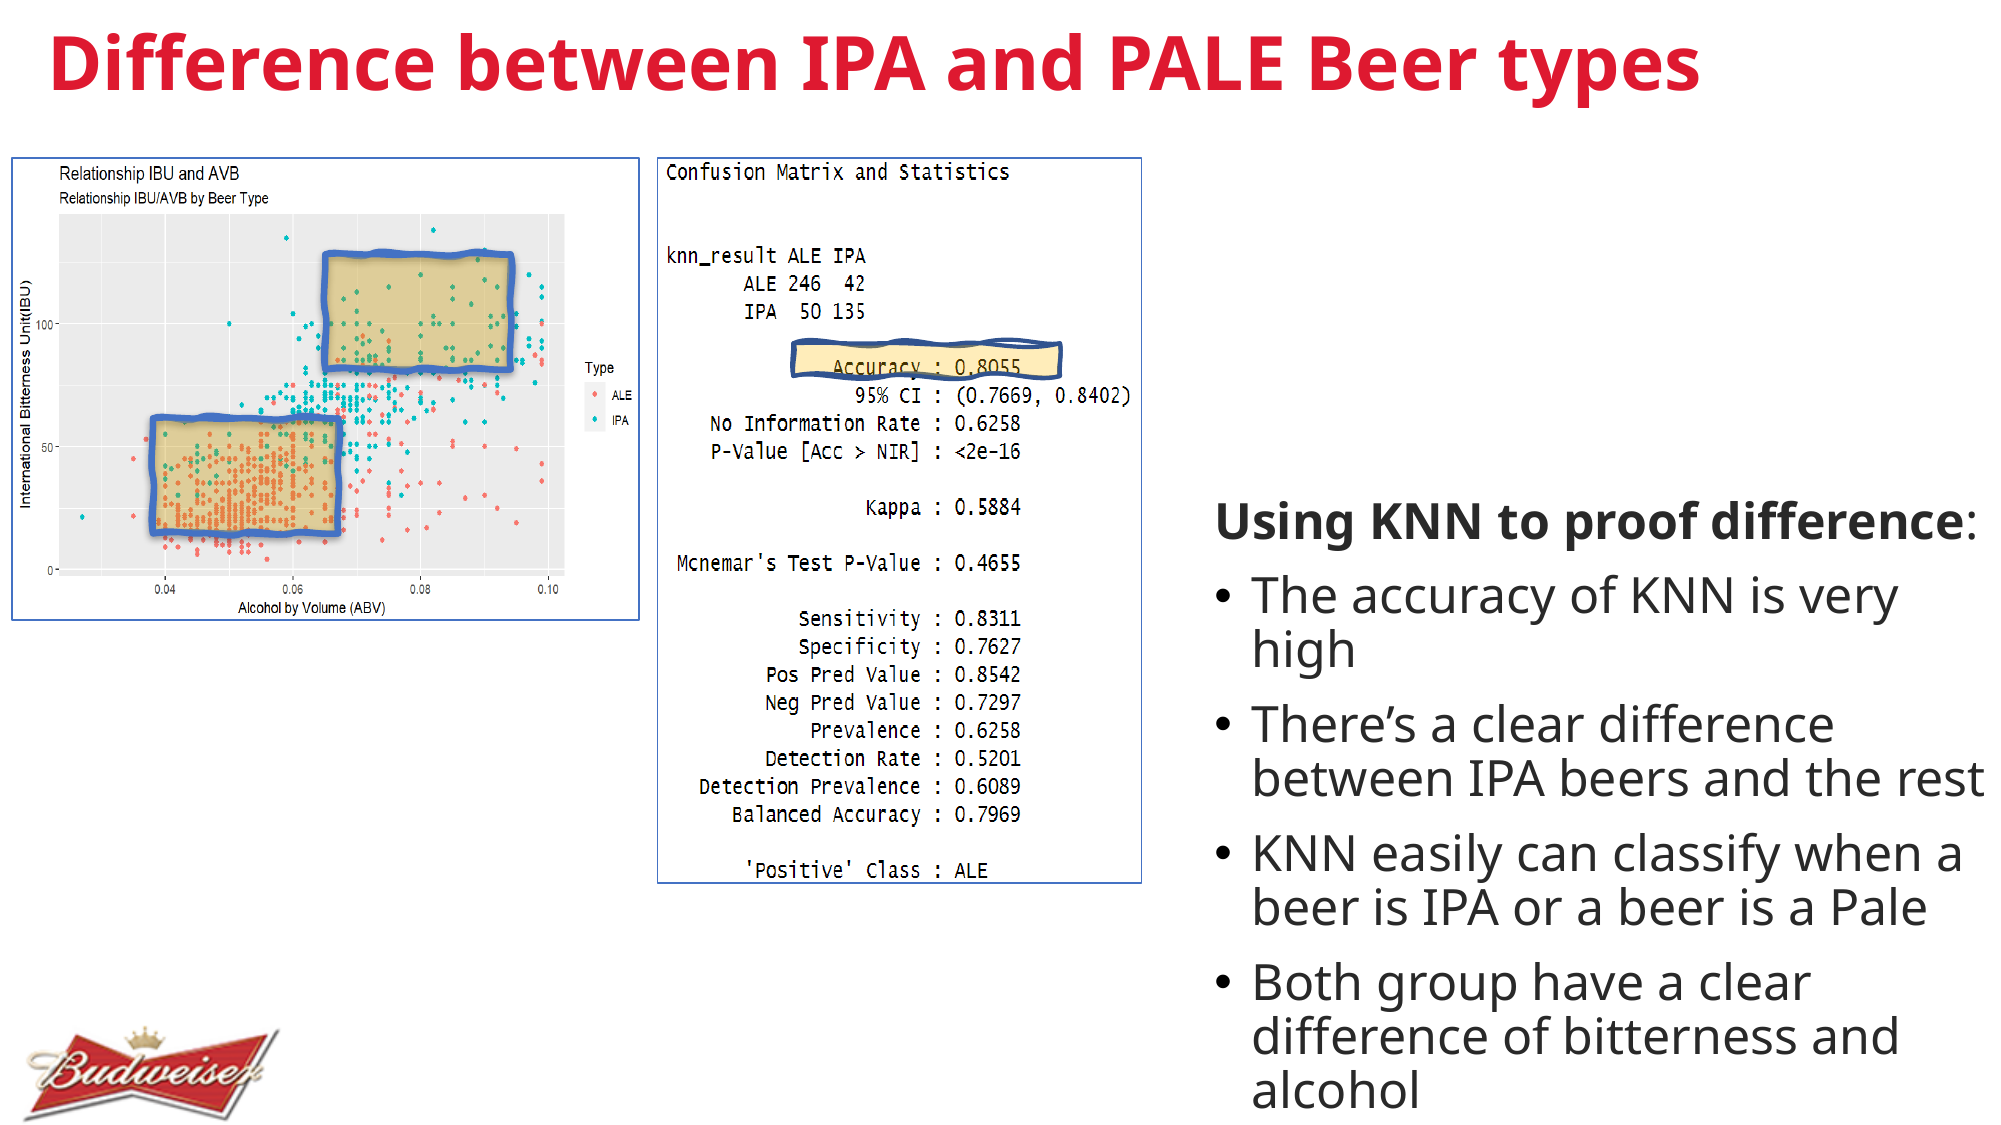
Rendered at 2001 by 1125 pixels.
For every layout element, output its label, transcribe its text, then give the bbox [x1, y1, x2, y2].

picture [657, 158, 1142, 883]
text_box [12, 158, 639, 620]
text_box Using KNN to proof difference: The accuracy of KNN is very high There’s a clear difference between IPA beers and the rest KNN easily can classify when a beer is IPA or a beer is a Pale Both group have a clear difference of bitterness and alcohol [1199, 158, 2000, 1030]
picture [17, 1020, 285, 1125]
title Difference between IPA and PALE Beer types [12, 17, 1738, 236]
